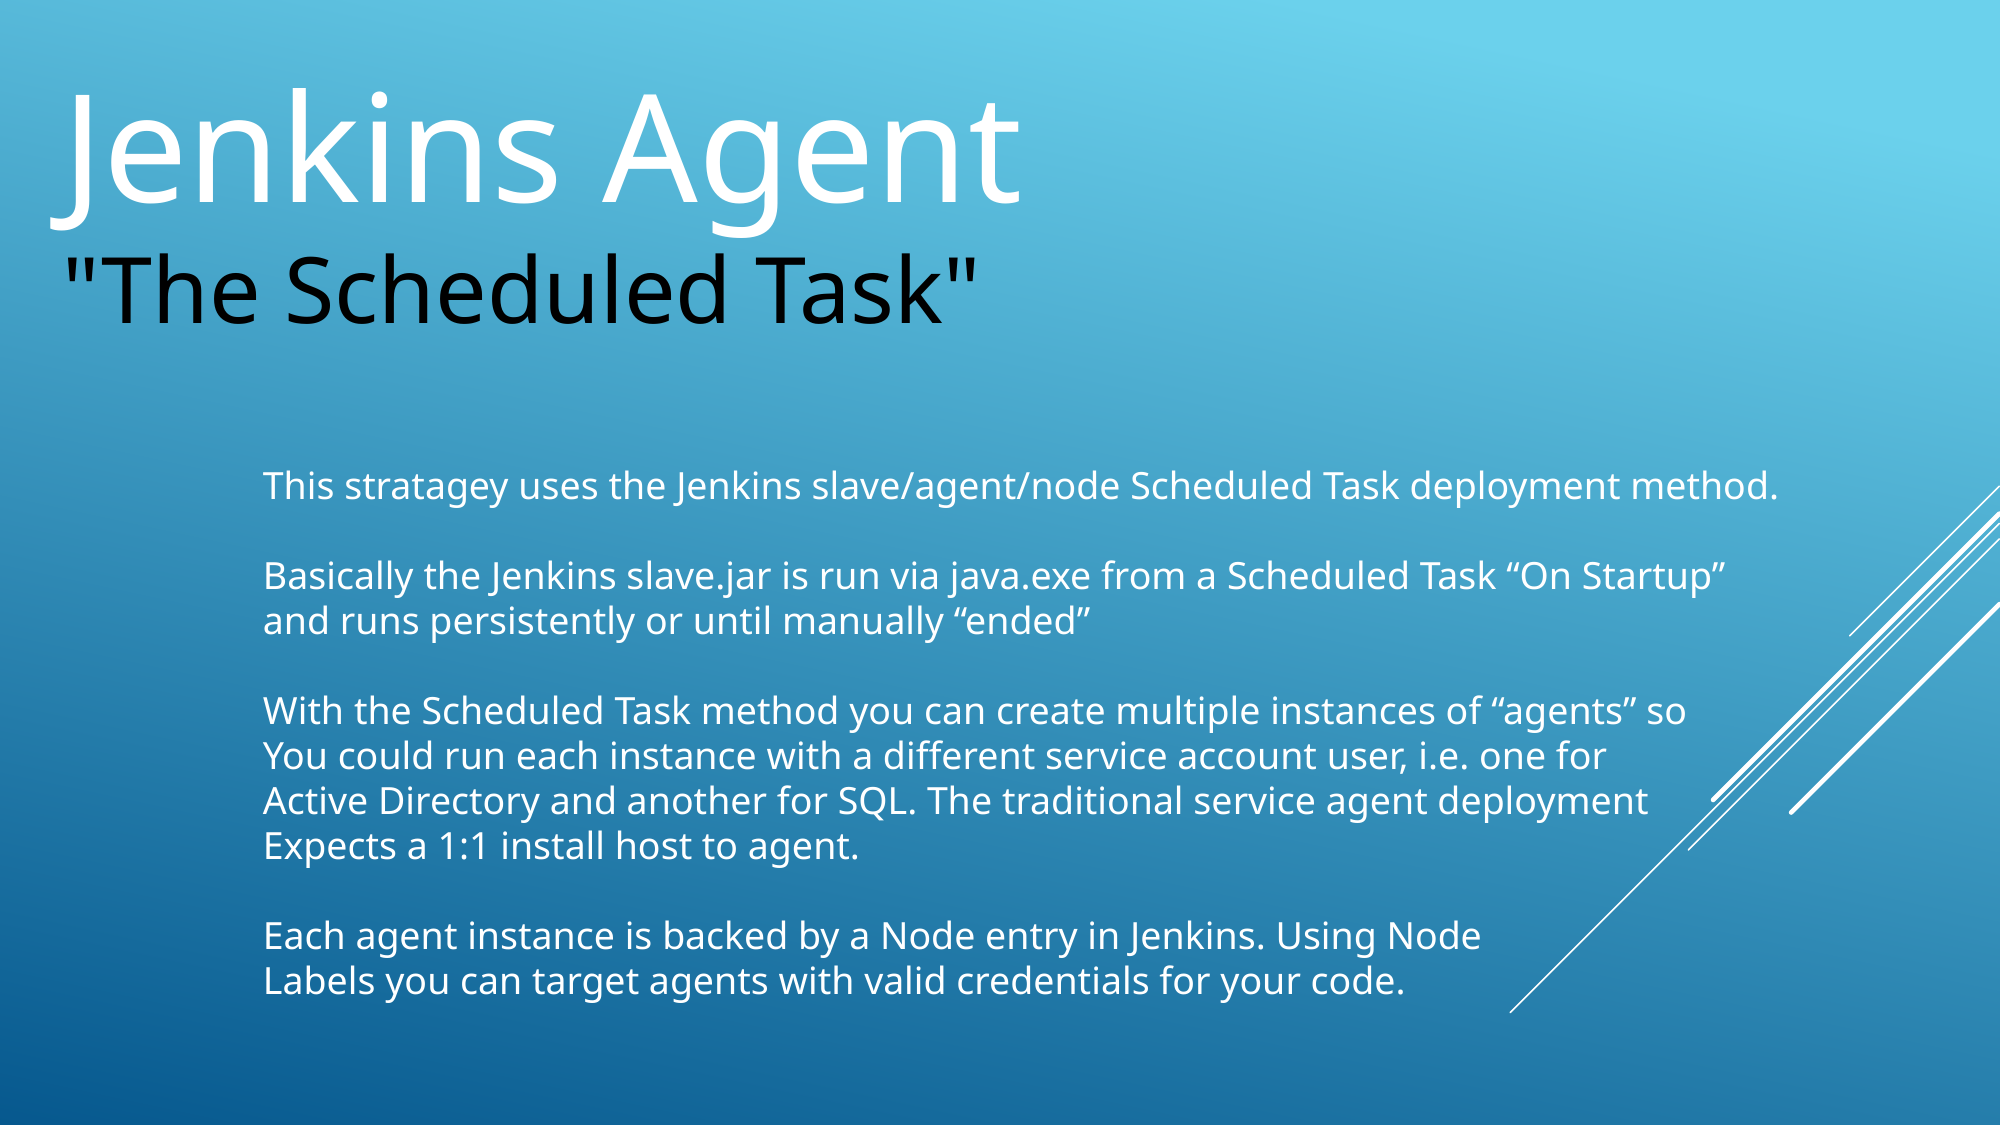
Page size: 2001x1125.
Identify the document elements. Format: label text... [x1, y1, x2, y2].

text_box This stratagey uses the Jenkins slave/agent/node Scheduled Task deployment method. Basically the Jenkins slave.jar is run via java.exe from a Scheduled Task “On Startup” and runs persistently or until manually “ended” With the Scheduled Task method you can create multiple instances of “agents” so You could run each instance with a different service account user, i.e. one for Active Directory and another for SQL. The traditional service agent deployment Expects a 1:1 install host to agent. Each agent instance is backed by a Node entry in Jenkins. Using Node Labels you can target agents with valid credentials for your code. [248, 454, 1796, 1009]
text_box Jenkins Agent "The Scheduled Task" [47, 44, 1950, 350]
